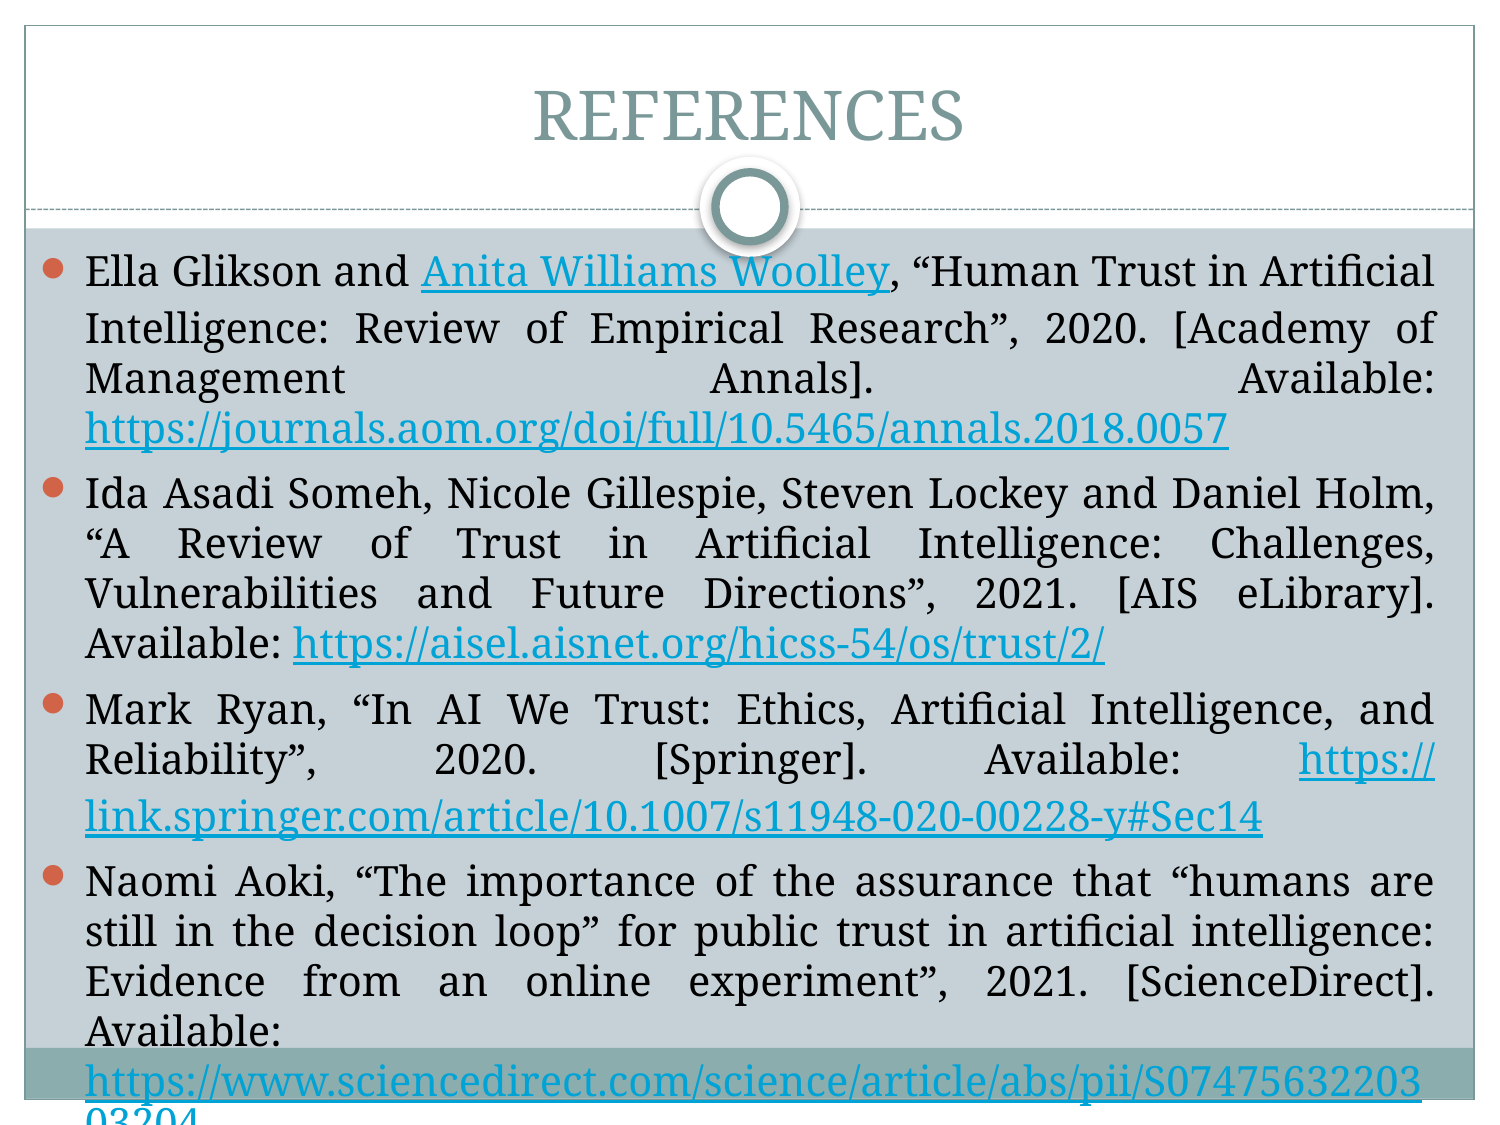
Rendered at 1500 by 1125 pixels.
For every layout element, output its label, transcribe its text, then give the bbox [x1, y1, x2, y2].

title REFERENCES [49, 37, 1450, 162]
list Ella Glikson and Anita Williams Woolley, “Human Trust in Artificial Intelligence: Review of Empirical Research”, 2020. [Academy of Management Annals]. Available: https://journals.aom.org/doi/full/10.5465/annals.2018.0057 Ida Asadi Someh, Nicole Gillespie, Steven Lockey and Daniel Holm, “A Review of Trust in Artificial Intelligence: Challenges, Vulnerabilities and Future Directions”, 2021. [AIS eLibrary]. Available: https://aisel.aisnet.org/hicss-54/os/trust/2/ Mark Ryan, “In AI We Trust: Ethics, Artificial Intelligence, and Reliability”, 2020. [Springer]. Available: https://link.springer.com/article/10.1007/s11948-020-00228-y#Sec14 Naomi Aoki, “The importance of the assurance that “humans are still in the decision loop” for public trust in artificial intelligence: Evidence from an online experiment”, 2021. [ScienceDirect]. Available: https://www.sciencedirect.com/science/article/abs/pii/S0747563220303204 [24, 237, 1450, 1100]
